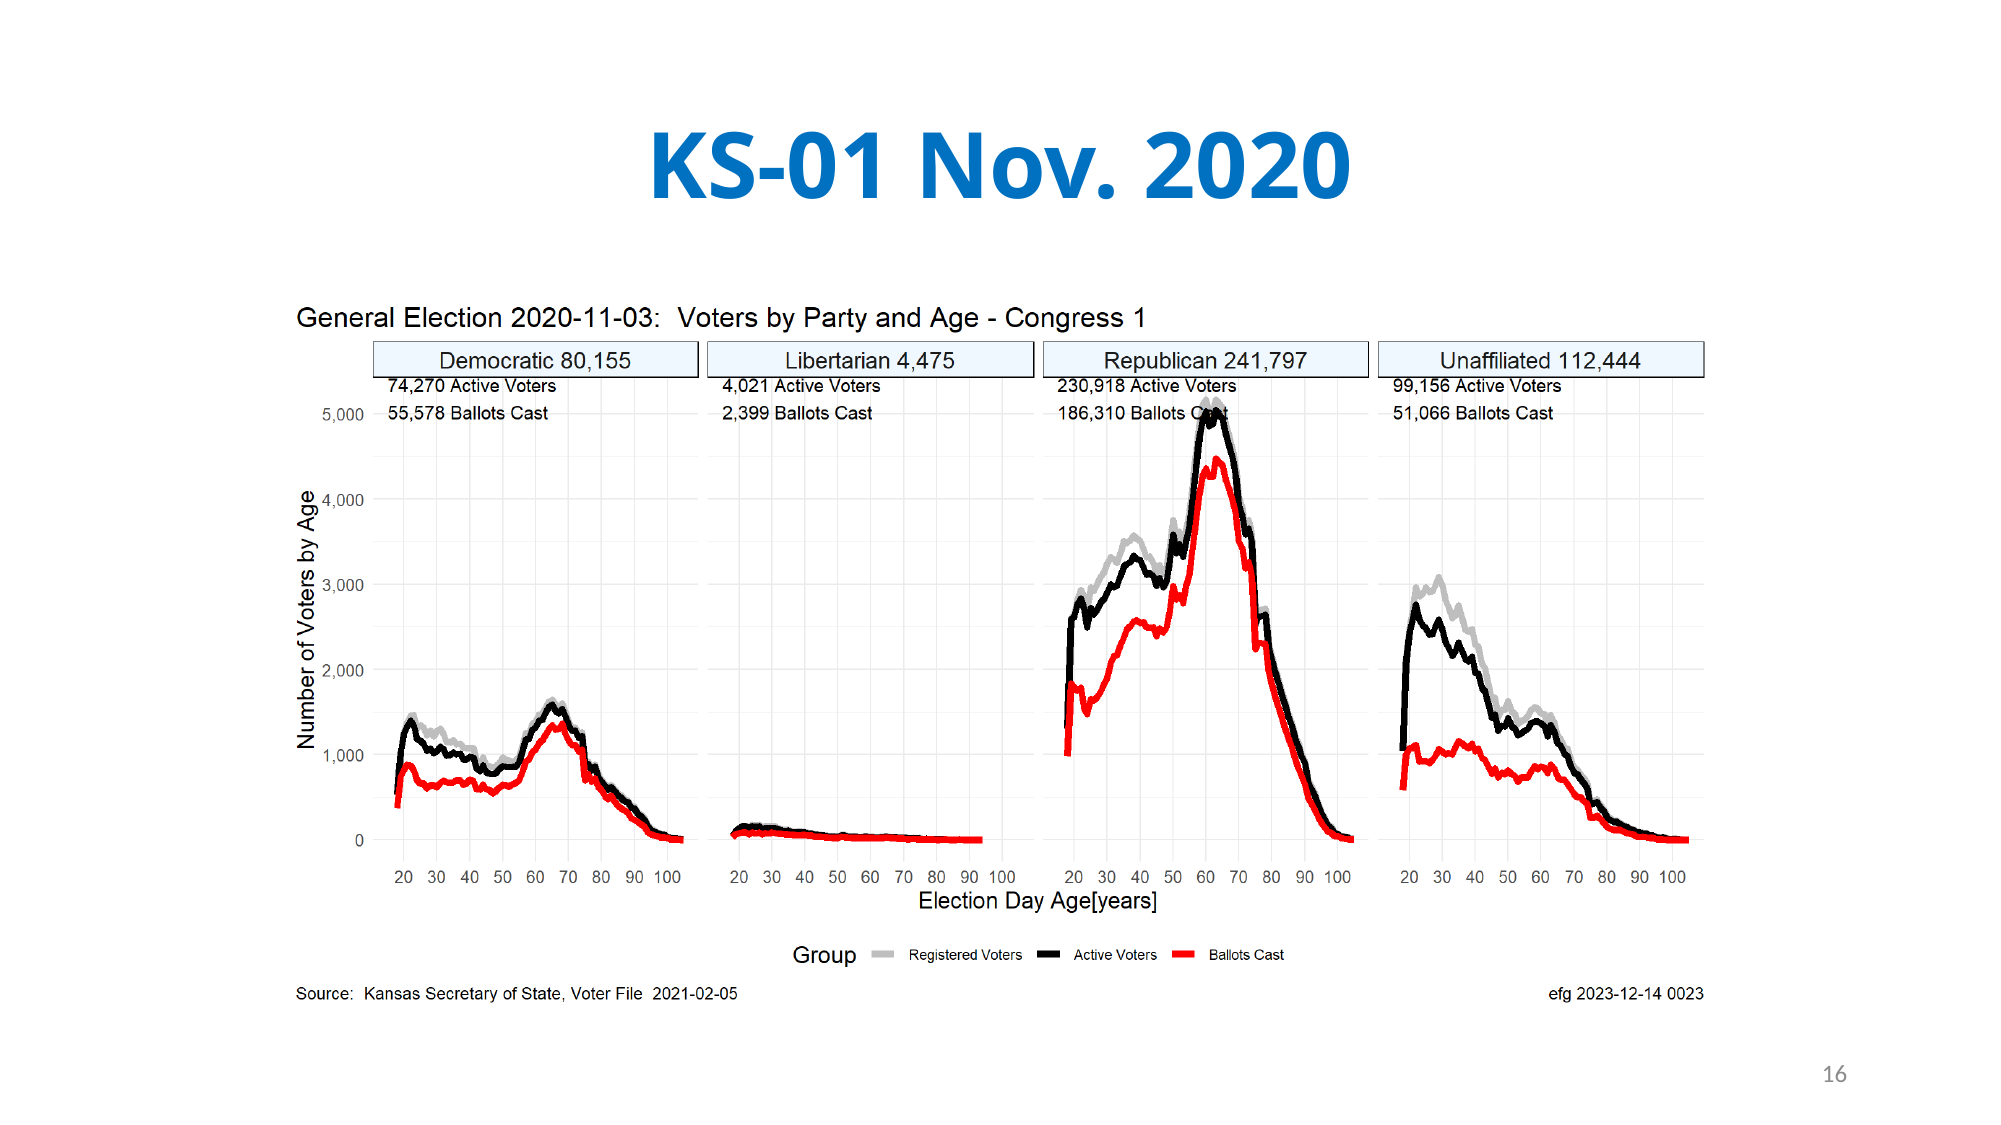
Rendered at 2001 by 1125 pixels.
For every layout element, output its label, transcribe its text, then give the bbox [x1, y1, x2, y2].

slide_number 16 [1412, 1042, 1863, 1103]
title KS-01 Nov. 2020 [137, 59, 1863, 278]
picture [287, 297, 1713, 1011]
